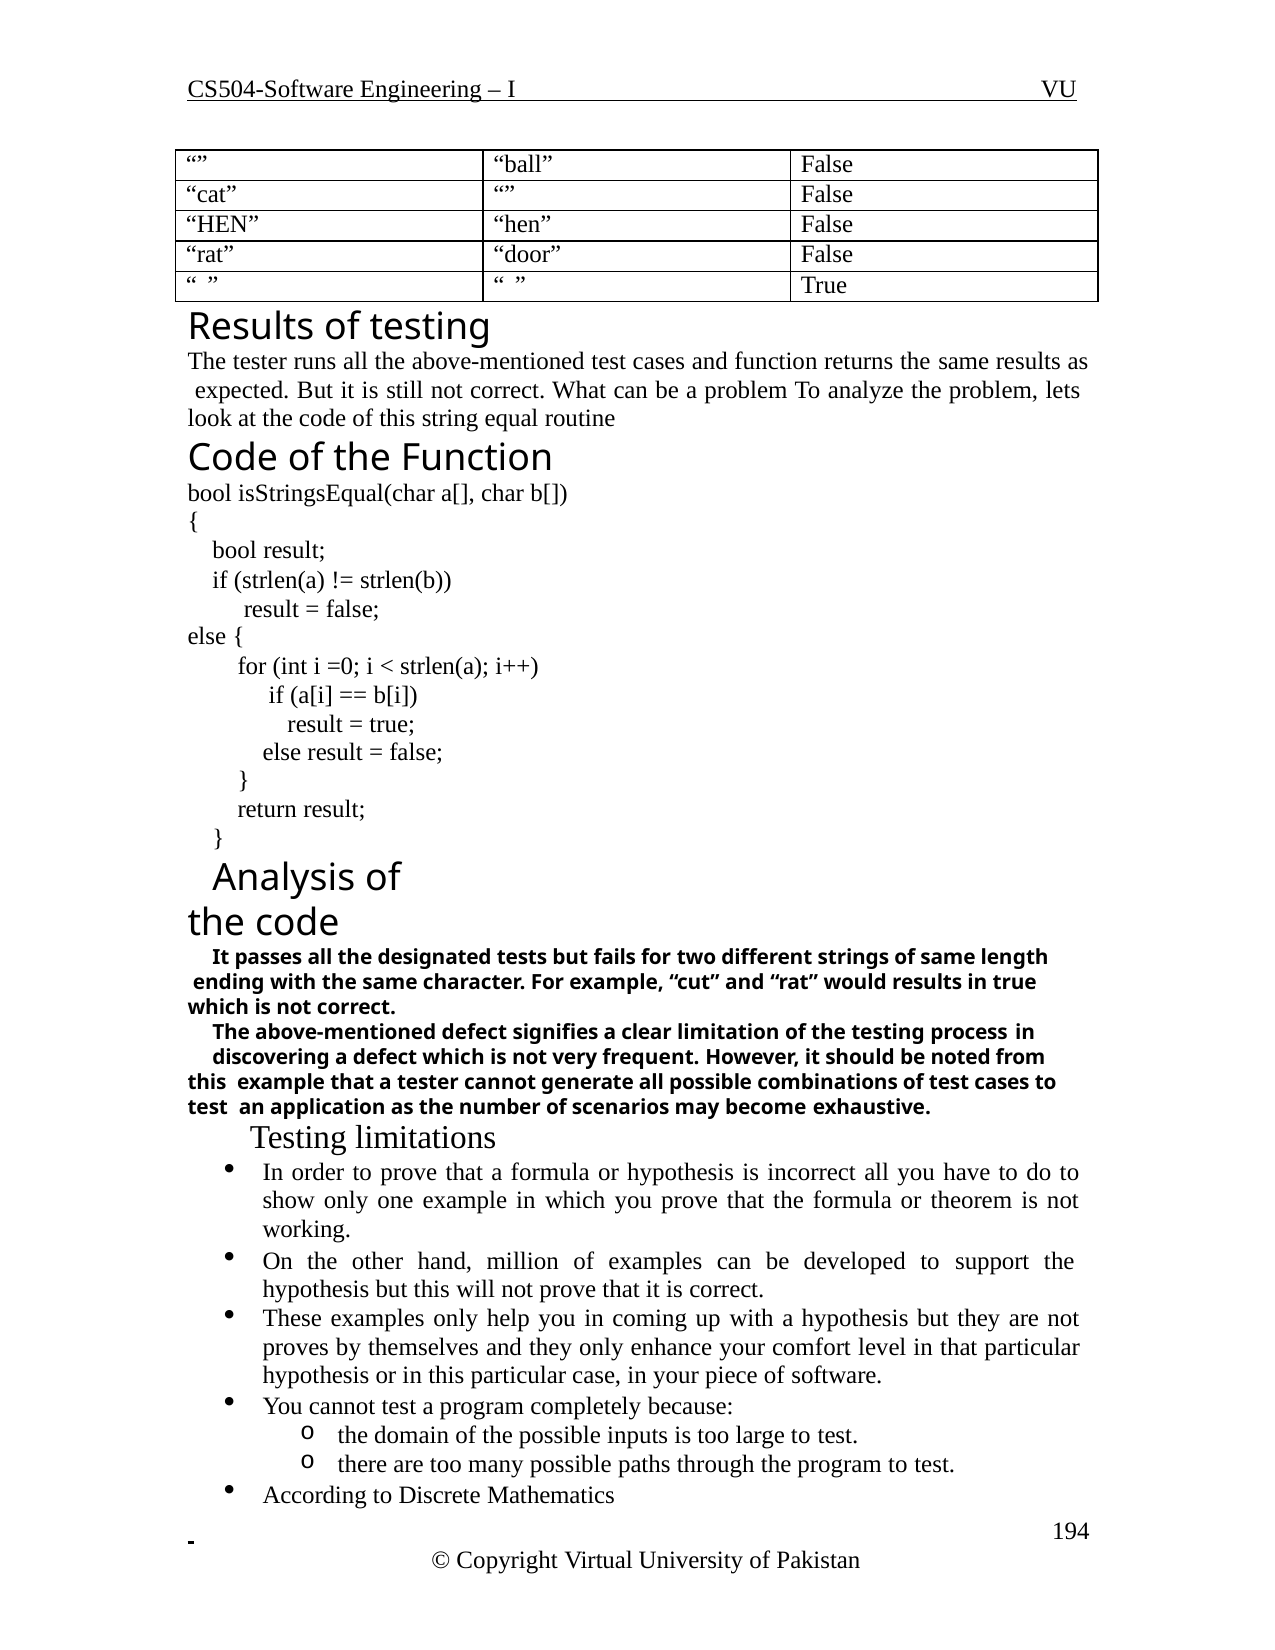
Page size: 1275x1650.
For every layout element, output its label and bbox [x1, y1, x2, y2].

table_cell [791, 272, 1097, 301]
table_cell [176, 272, 482, 301]
table_cell [484, 181, 790, 210]
table_header [791, 151, 1097, 180]
table_cell [176, 242, 482, 271]
table_cell [791, 242, 1097, 271]
table_cell [484, 242, 790, 271]
slide_number [185, 1509, 1092, 1650]
table_cell [176, 211, 482, 240]
table_cell [176, 181, 482, 210]
text_box [185, 72, 1080, 103]
table_header [484, 151, 790, 180]
table_cell [791, 211, 1097, 240]
table_cell [484, 211, 790, 240]
text_box [185, 302, 1090, 1508]
table_header [176, 151, 482, 180]
table_cell [791, 181, 1097, 210]
table_cell [484, 272, 790, 301]
